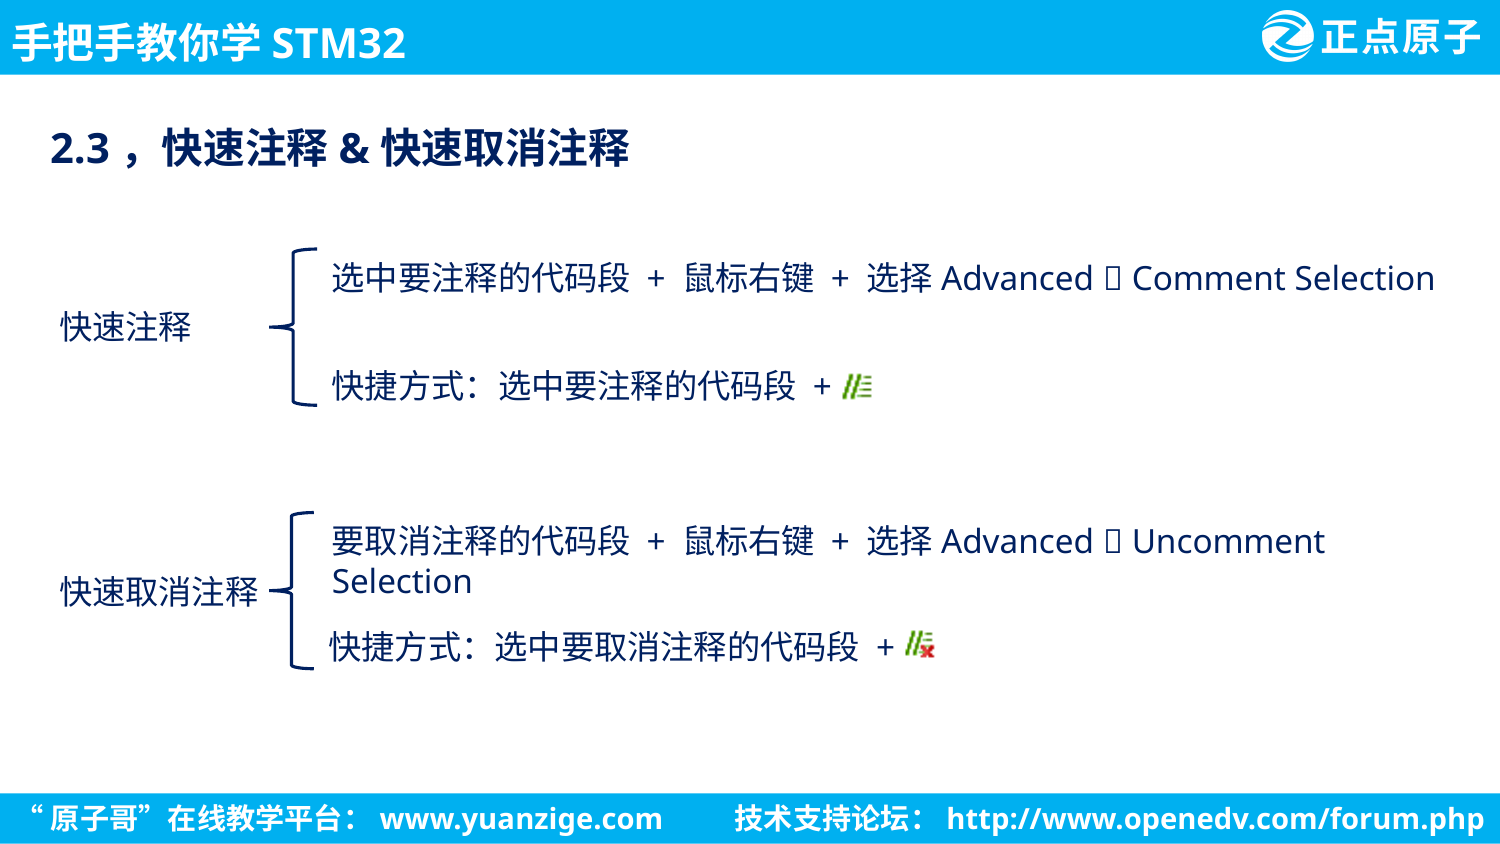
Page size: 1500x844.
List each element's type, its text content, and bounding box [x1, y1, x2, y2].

picture [1322, 21, 1357, 52]
text_box 要取消注释的代码段 + 鼠标右键 + 选择Advanced  Uncomment Selection [317, 513, 1480, 608]
text_box 快速注释 [44, 299, 232, 355]
picture [1445, 21, 1479, 54]
picture [898, 617, 944, 669]
text_box [269, 512, 314, 670]
picture [1412, 44, 1418, 52]
text_box “原子哥”在线教学平台：www.yuanzige.com [0, 793, 560, 843]
text_box 2.3，快速注释&快速取消注释 [42, 93, 829, 176]
picture [1267, 11, 1313, 45]
text_box 快速取消注释 [44, 563, 276, 619]
picture [1263, 27, 1307, 61]
picture [1391, 45, 1397, 53]
text_box 技术支持论坛：http://www.openedv.com/forum.php [560, 793, 1500, 843]
text_box [269, 248, 318, 406]
text_box [0, 0, 1500, 76]
text_box 快捷方式：选中要取消注释的代码段 + [313, 618, 1213, 674]
picture [1364, 45, 1370, 53]
picture [831, 360, 890, 412]
picture [1367, 18, 1396, 42]
picture [1431, 44, 1438, 52]
picture [1404, 20, 1438, 54]
text_box 快捷方式：选中要注释的代码段 + [317, 358, 1287, 413]
text_box 选中要注释的代码段 + 鼠标右键 + 选择Advanced  Comment Selection [318, 249, 1500, 305]
text_box 手把手教你学STM32 [0, 0, 967, 75]
